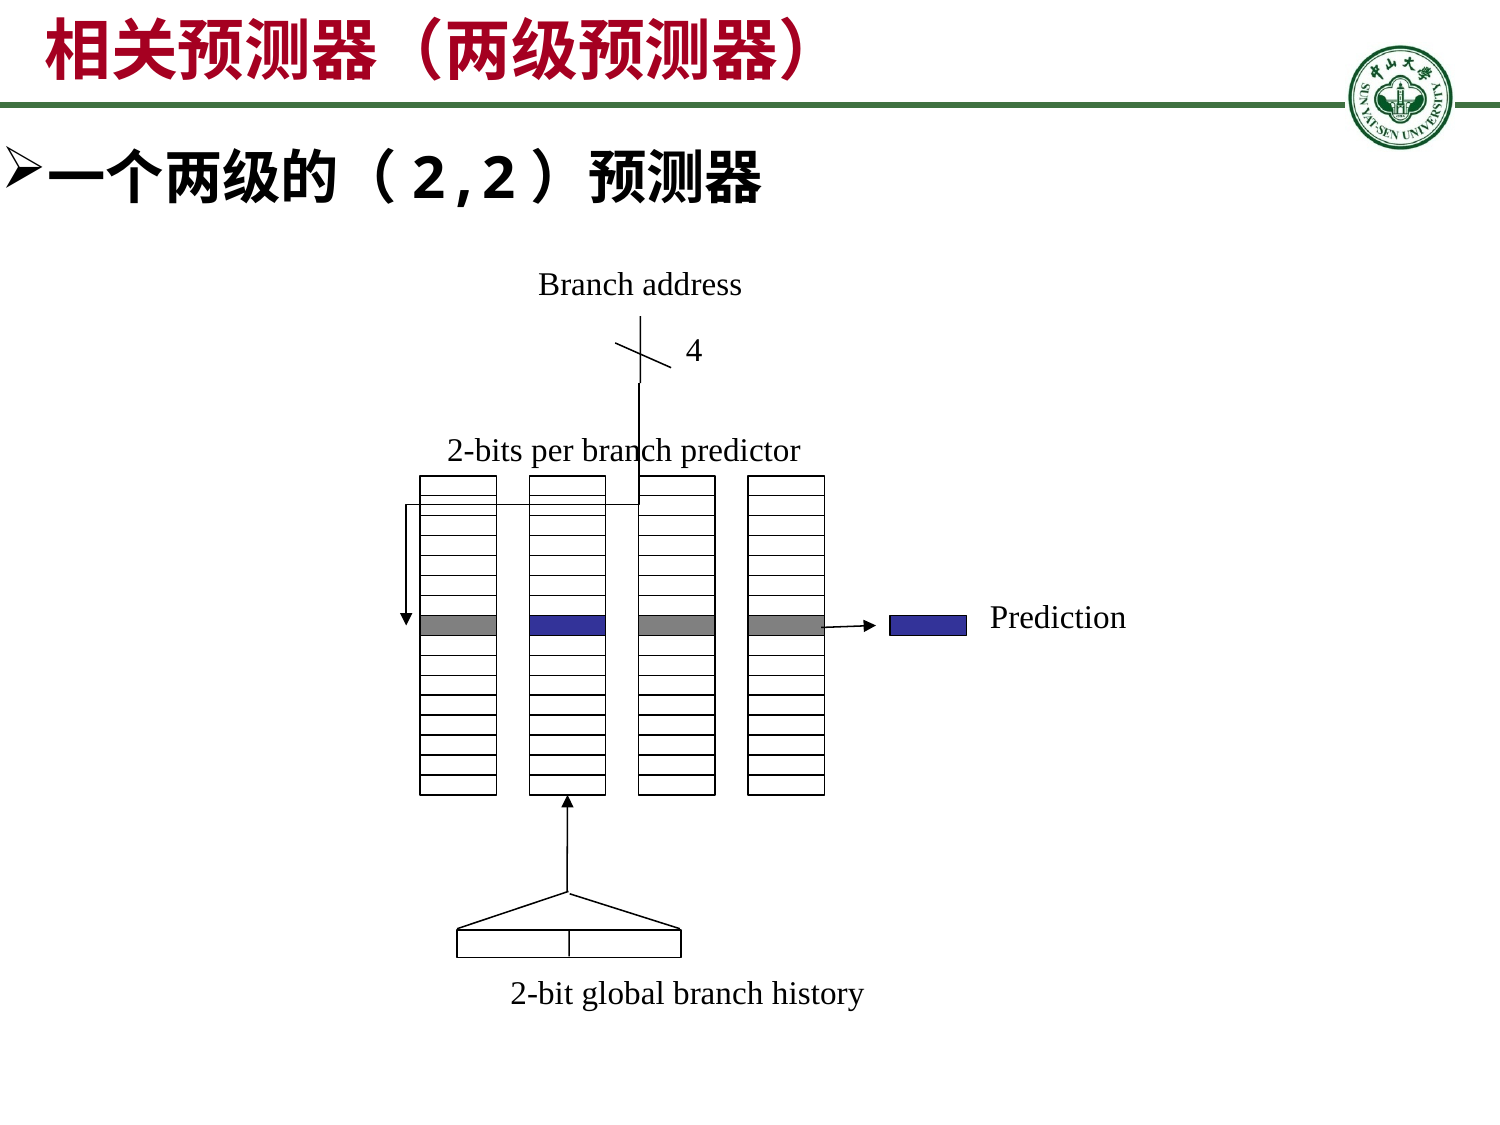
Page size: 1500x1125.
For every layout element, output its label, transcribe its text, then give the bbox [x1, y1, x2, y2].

list 一个两级的（2,2）预测器 [1, 125, 1443, 1071]
picture [1345, 42, 1455, 152]
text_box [324, 255, 1159, 1022]
title 相关预测器（两级预测器） [29, 0, 1182, 96]
